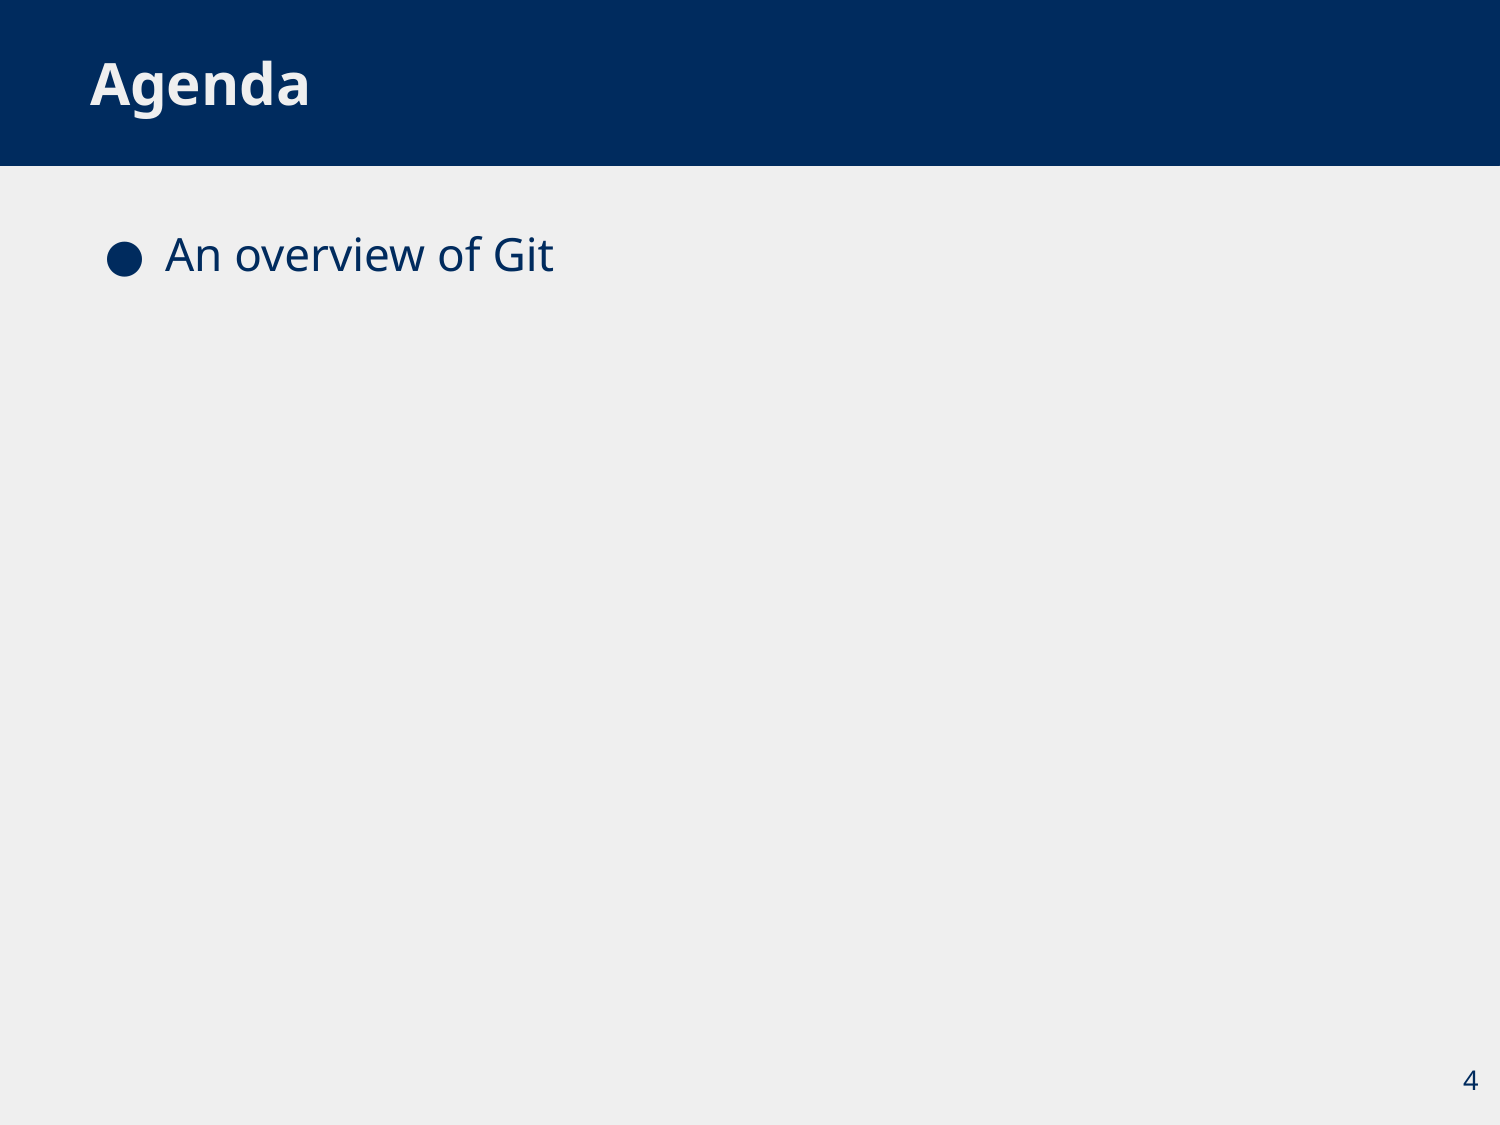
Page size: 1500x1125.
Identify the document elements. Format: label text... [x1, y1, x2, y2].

slide_number 4 [1403, 1038, 1494, 1125]
title Agenda [75, 32, 1425, 132]
list An overview of Git [75, 210, 1425, 1078]
